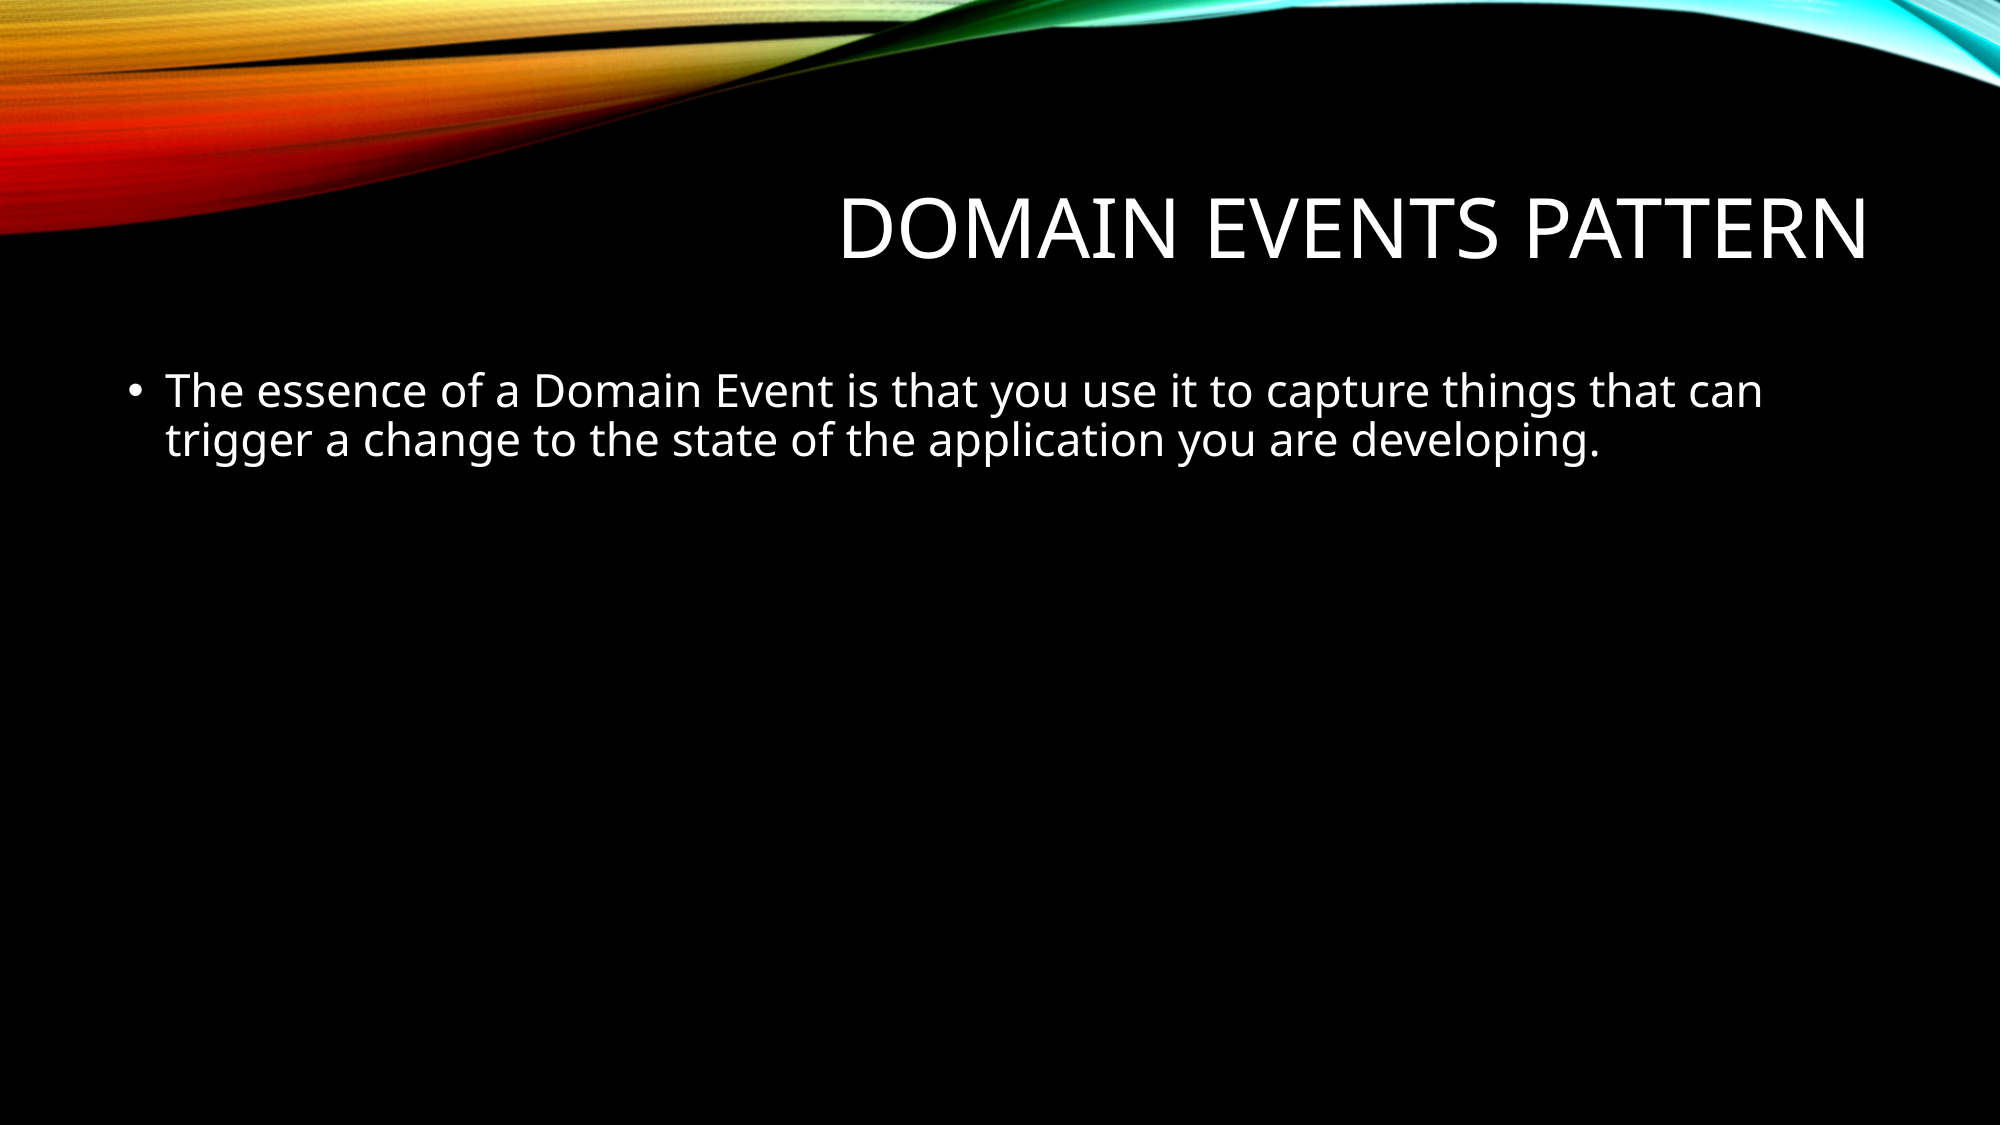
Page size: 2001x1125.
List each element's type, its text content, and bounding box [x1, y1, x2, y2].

picture [0, 0, 2000, 237]
title Domain events pattern [474, 125, 1888, 338]
list The essence of a Domain Event is that you use it to capture things that can trigger a change to the state of the application you are developing. [112, 360, 1888, 1021]
